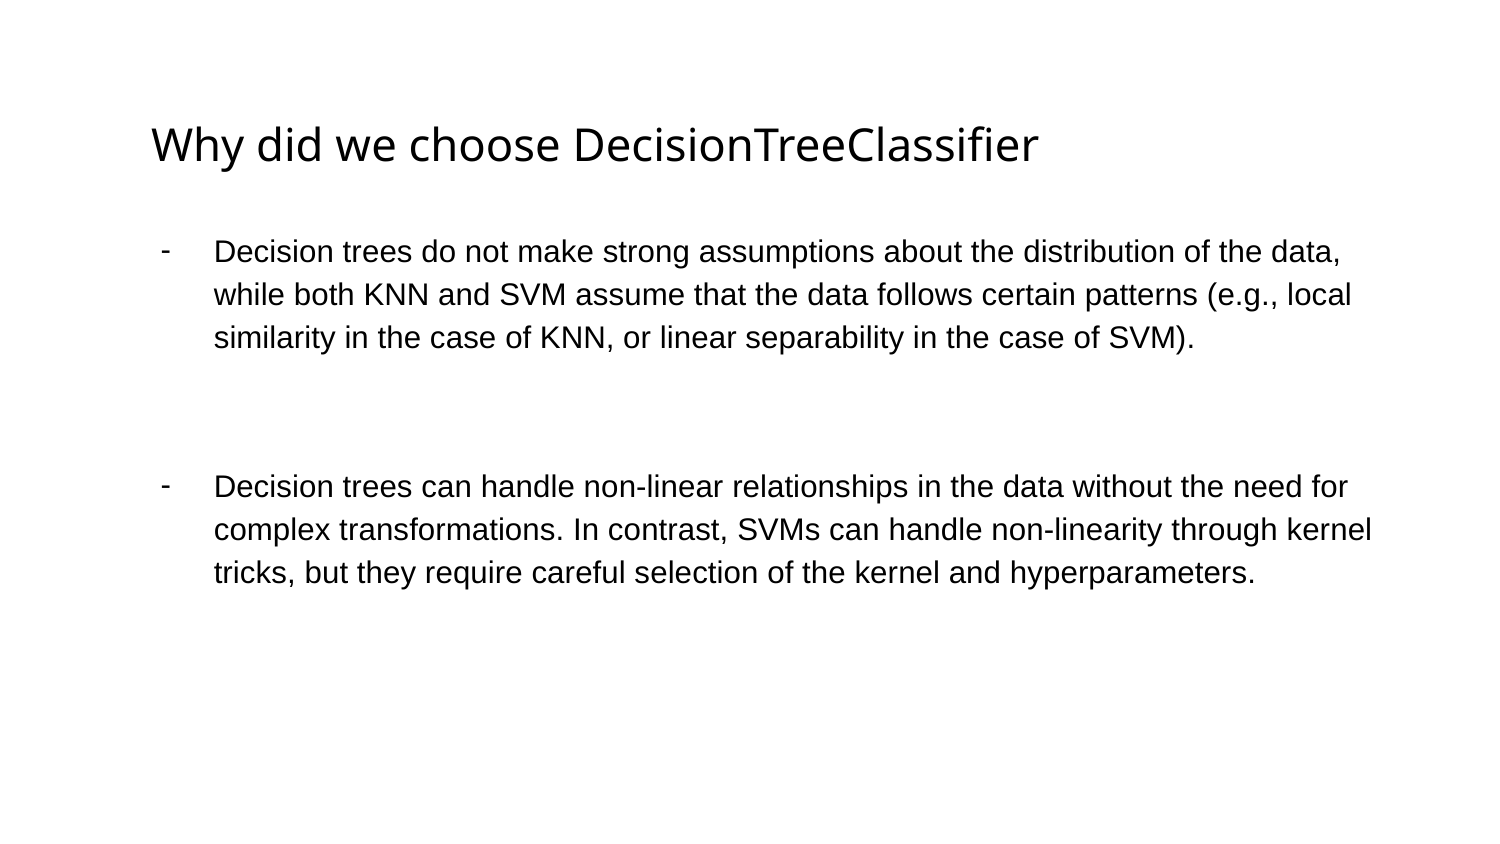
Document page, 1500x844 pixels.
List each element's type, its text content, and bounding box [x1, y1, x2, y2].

title Why did we choose DecisionTreeClassifier [130, 96, 1061, 191]
list Decision trees do not make strong assumptions about the distribution of the data, while both KNN and SVM assume that the data follows certain patterns (e.g., local similarity in the case of KNN, or linear separability in the case of SVM). Decision trees can handle non-linear relationships in the data without the need for complex transformations. In contrast, SVMs can handle non-linearity through kernel tricks, but they require careful selection of the kernel and hyperparameters. [131, 221, 1407, 760]
